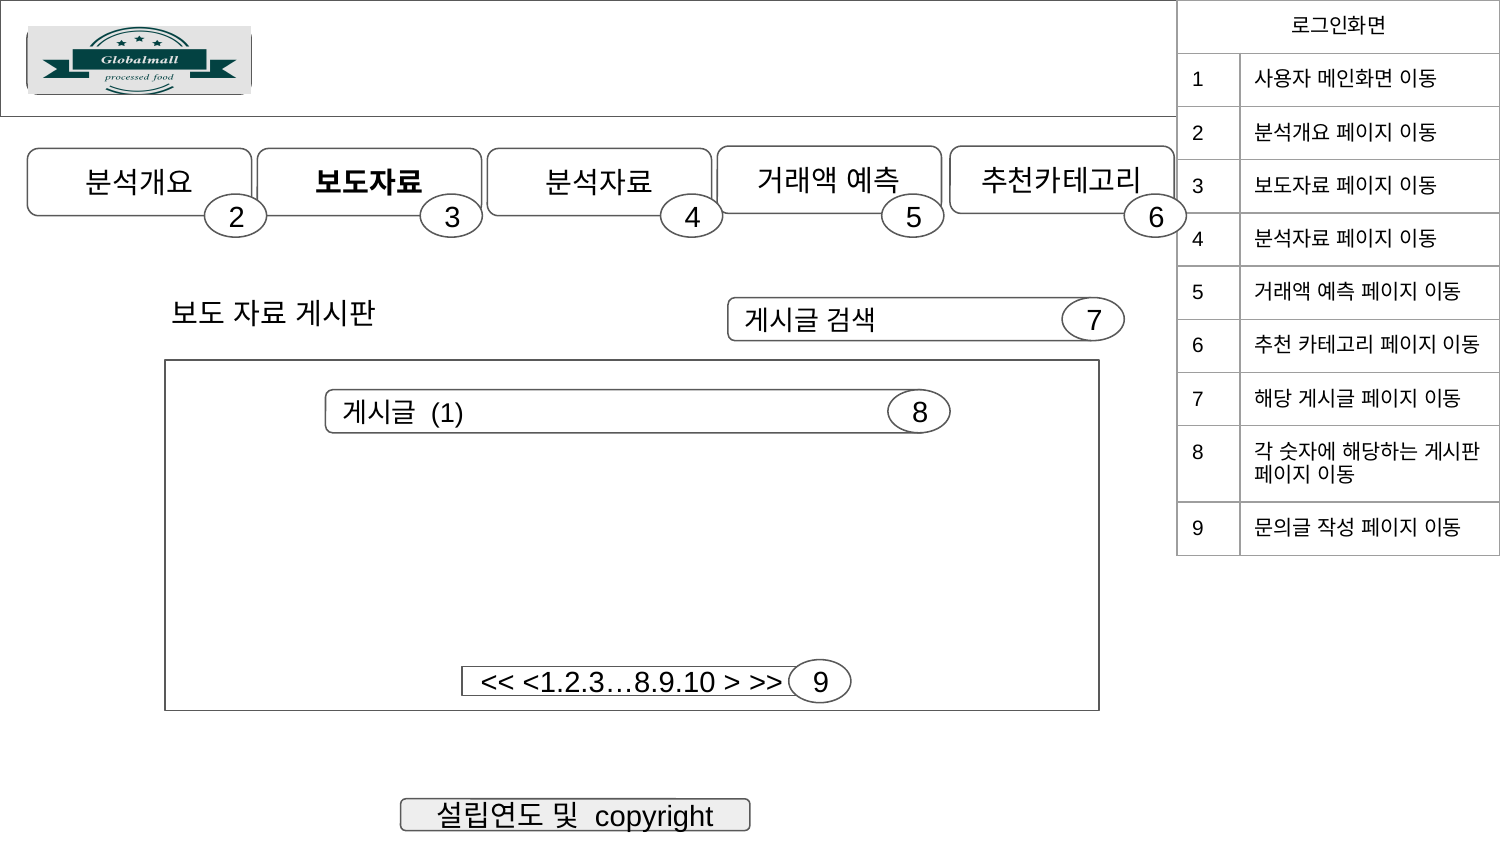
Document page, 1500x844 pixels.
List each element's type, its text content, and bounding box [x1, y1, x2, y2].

picture [28, 26, 251, 95]
text_box 보도 자료 게시판 [156, 280, 649, 346]
text_box 추천카테고리 [949, 146, 1175, 214]
text_box 게시글 검색 [727, 297, 1087, 341]
table_cell 7 [1178, 373, 1239, 425]
text_box << <1.2.3…8.9.10 > >> [461, 666, 796, 696]
text_box 거래액 예측 [717, 146, 942, 214]
table_cell 각 숫자에 해당하는 게시판 페이지 이동 [1241, 426, 1499, 501]
table_cell 분석개요 페이지 이동 [1241, 107, 1499, 159]
table_cell 2 [1178, 107, 1239, 159]
text_box 8 [887, 389, 951, 433]
table_cell 추천 카테고리 페이지 이동 [1241, 320, 1499, 372]
table_cell 거래액 예측 페이지 이동 [1241, 267, 1499, 319]
table_cell 8 [1178, 426, 1239, 501]
text_box [0, 0, 1176, 117]
text_box 3 [420, 194, 483, 238]
text_box 5 [881, 194, 944, 238]
table_header 로그인화면 [1178, 1, 1499, 53]
text_box 게시글 (1) [325, 389, 914, 433]
table_cell 분석자료 페이지 이동 [1241, 214, 1499, 265]
text_box 분석자료 [487, 148, 712, 216]
table_cell 1 [1178, 54, 1239, 106]
table_cell 사용자 메인화면 이동 [1241, 54, 1499, 106]
table_cell 문의글 작성 페이지 이동 [1241, 503, 1499, 555]
table_cell 해당 게시글 페이지 이동 [1241, 373, 1499, 425]
text_box 보도자료 [257, 148, 482, 216]
table_cell 5 [1178, 267, 1239, 319]
table_cell 6 [1178, 320, 1239, 372]
text_box 4 [660, 194, 723, 238]
table_cell 보도자료 페이지 이동 [1241, 160, 1499, 212]
text_box 9 [788, 659, 851, 703]
text_box 6 [1124, 194, 1187, 238]
table_cell 9 [1178, 503, 1239, 555]
text_box [164, 360, 1100, 711]
table_cell 4 [1178, 214, 1239, 265]
text_box 2 [204, 194, 267, 238]
text_box 분석개요 [27, 148, 252, 216]
table_cell 3 [1178, 160, 1239, 212]
text_box 설립연도 및 copyright [400, 798, 750, 831]
text_box 7 [1062, 297, 1125, 341]
